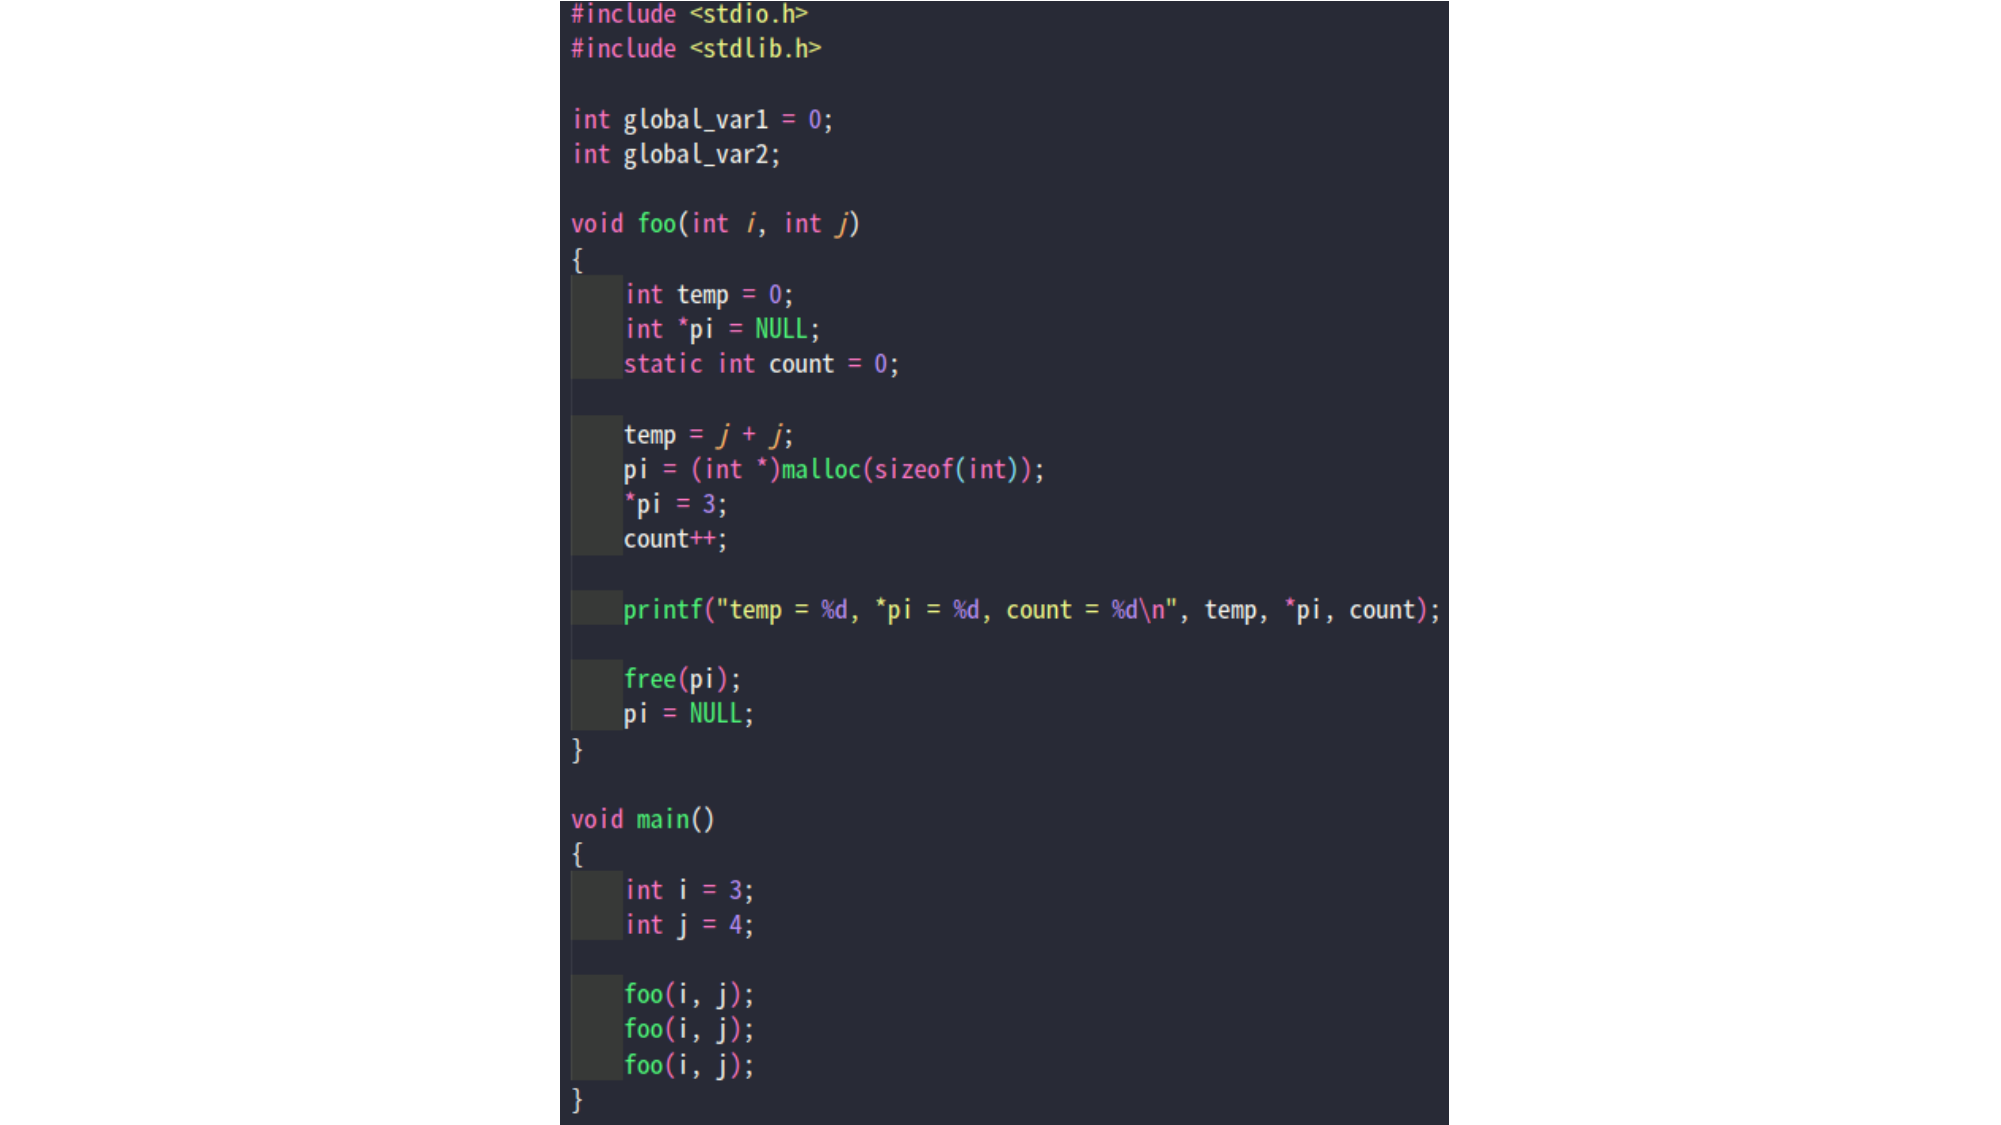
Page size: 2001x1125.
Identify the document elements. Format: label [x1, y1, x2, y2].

picture [560, 1, 1449, 1125]
